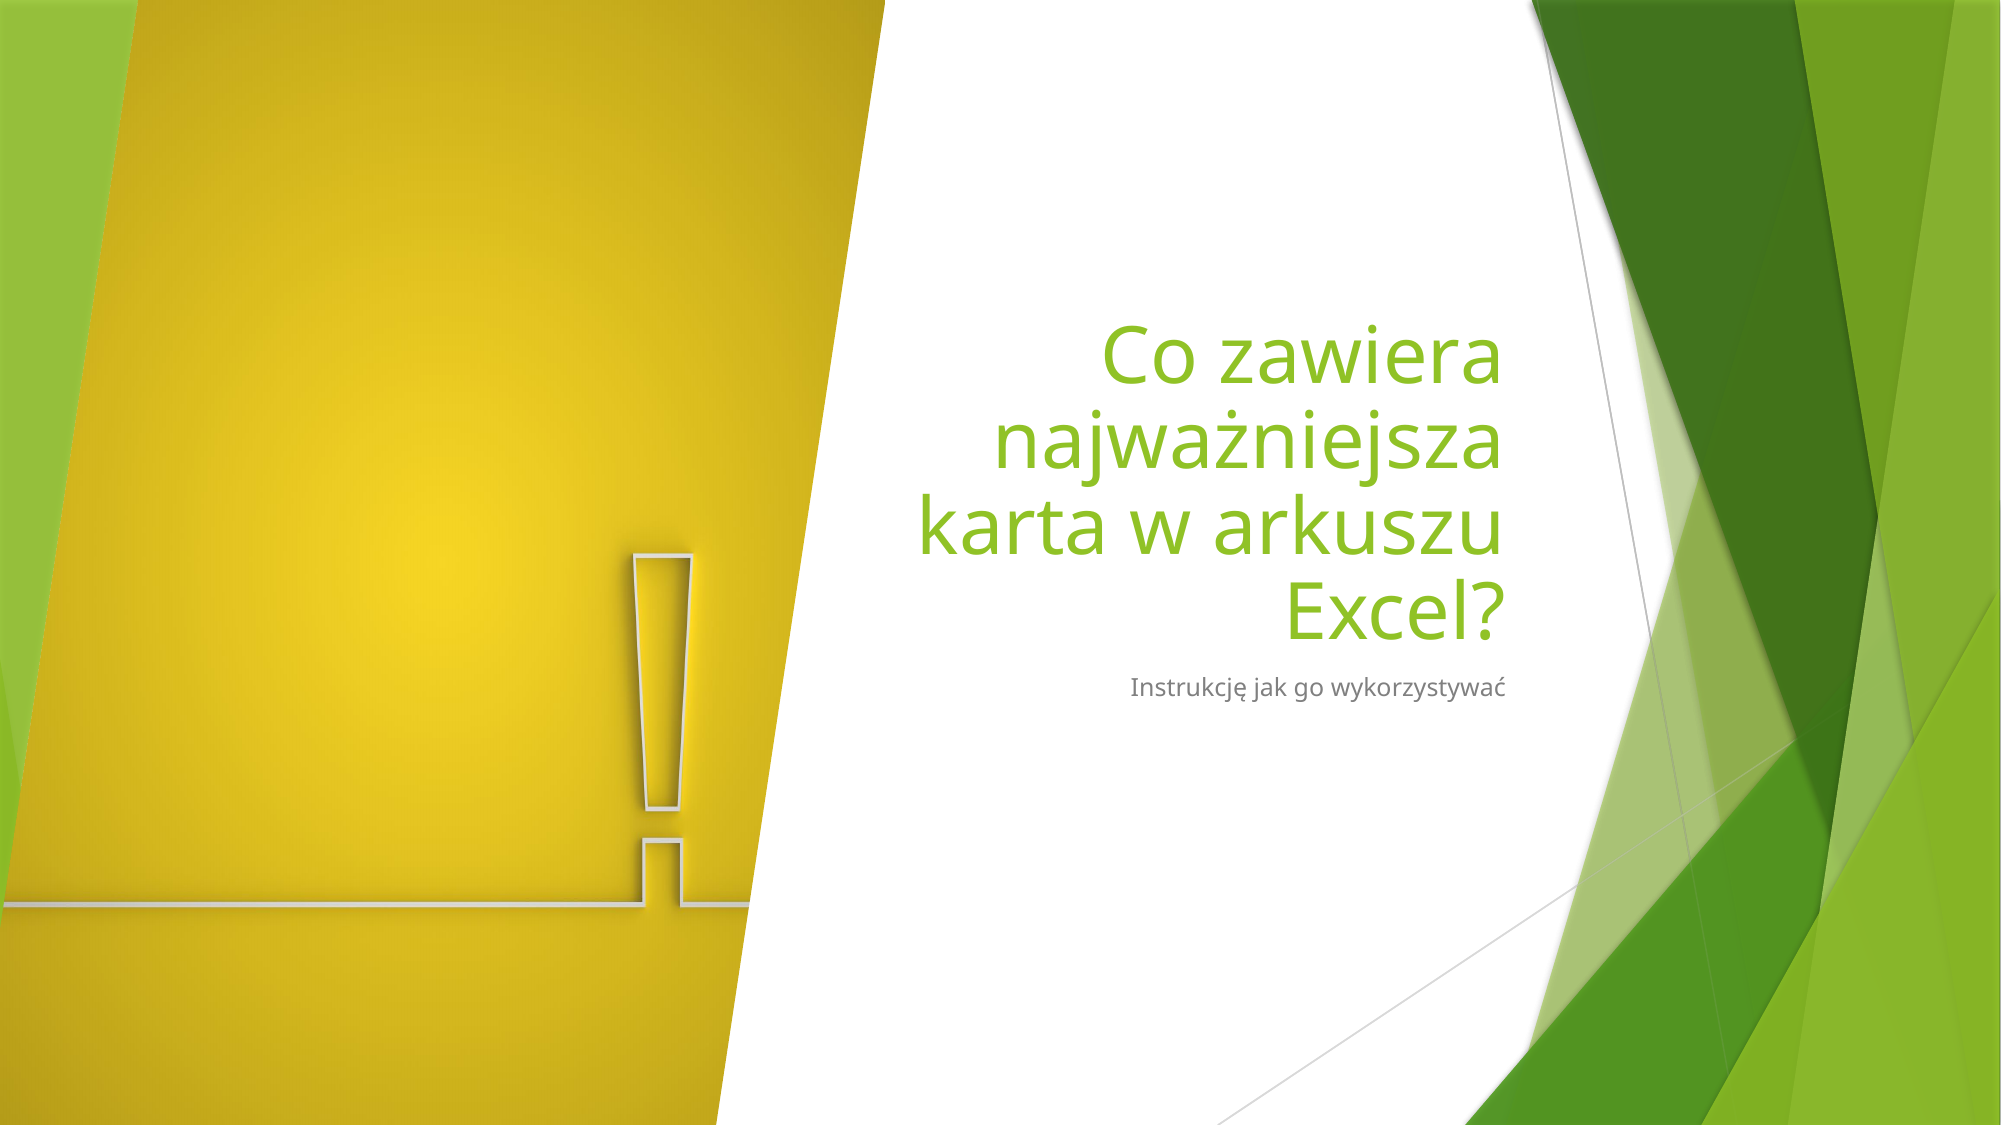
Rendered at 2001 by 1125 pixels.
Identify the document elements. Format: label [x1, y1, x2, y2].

text_box [887, 0, 2000, 1125]
picture [0, 0, 886, 1125]
